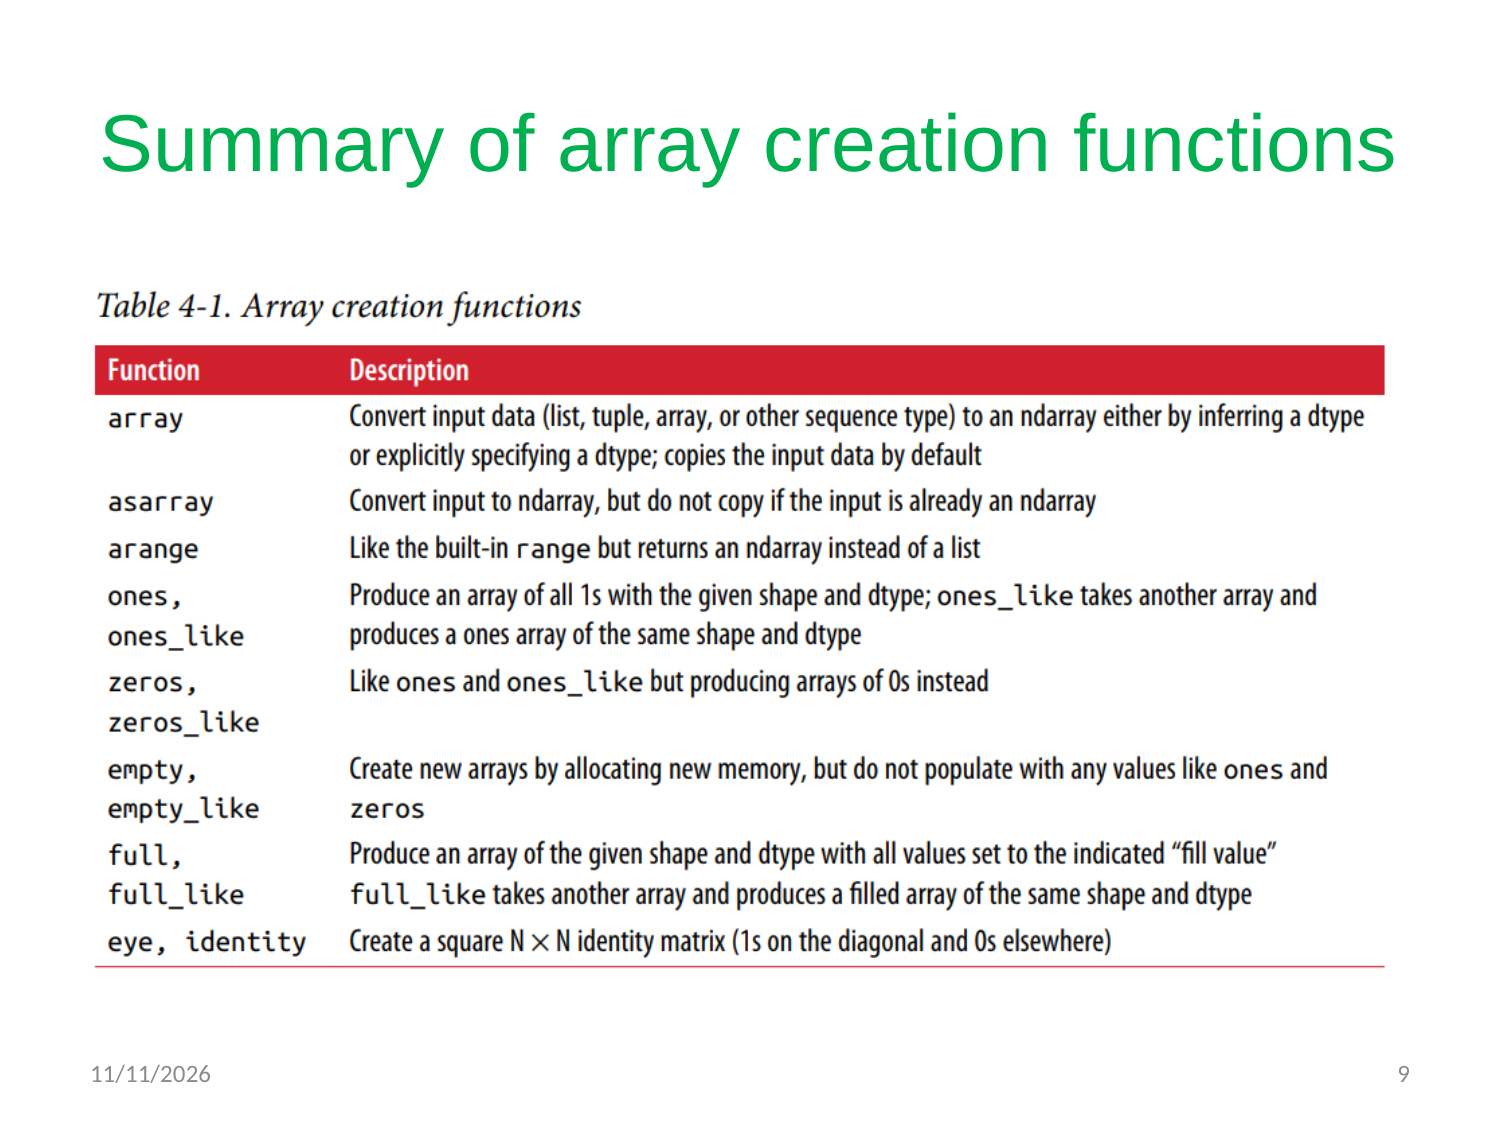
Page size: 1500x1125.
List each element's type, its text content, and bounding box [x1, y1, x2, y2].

slide_number 9 [1074, 1042, 1425, 1103]
picture [74, 274, 1413, 993]
title Summary of array creation functions [75, 45, 1425, 233]
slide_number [75, 1042, 425, 1103]
